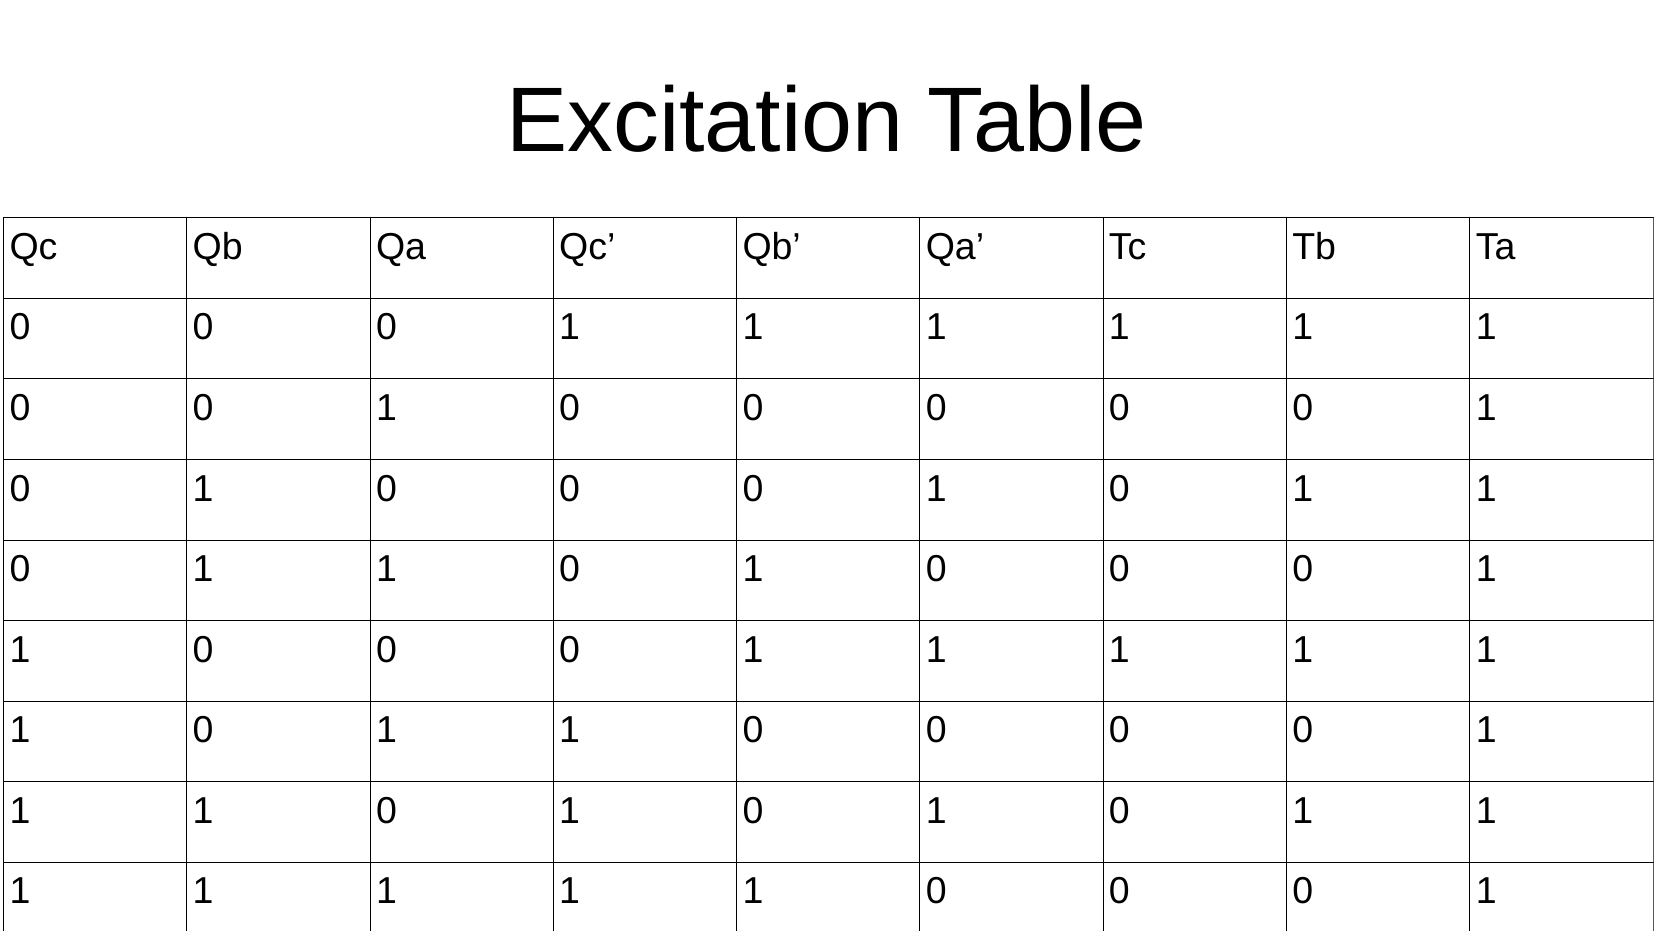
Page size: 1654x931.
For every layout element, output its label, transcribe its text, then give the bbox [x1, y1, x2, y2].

table_header Qb’ [737, 218, 919, 298]
table_cell 1 [1470, 621, 1653, 701]
table_cell 0 [920, 541, 1103, 620]
table_cell 1 [371, 863, 553, 931]
table_cell 0 [4, 299, 186, 378]
table_cell 0 [554, 379, 736, 459]
table_cell 0 [187, 379, 370, 459]
table_header Tb [1287, 218, 1469, 298]
table_cell 1 [1287, 782, 1469, 862]
table_cell 1 [187, 863, 370, 931]
table_cell 0 [554, 460, 736, 540]
table_cell 0 [187, 621, 370, 701]
table_cell 0 [187, 702, 370, 781]
table_cell 0 [920, 863, 1103, 931]
table_cell 1 [554, 702, 736, 781]
table_header Qa [371, 218, 553, 298]
table_header Ta [1470, 218, 1653, 298]
table_cell 1 [1470, 782, 1653, 862]
table_cell 1 [4, 863, 186, 931]
table_cell 1 [1470, 460, 1653, 540]
table_cell 0 [371, 299, 553, 378]
table_cell 1 [1104, 299, 1286, 378]
table_cell 0 [371, 621, 553, 701]
table_header Tc [1104, 218, 1286, 298]
table_cell 0 [1104, 379, 1286, 459]
table_cell 0 [737, 782, 919, 862]
table_cell 1 [920, 460, 1103, 540]
table_cell 1 [1287, 621, 1469, 701]
table_cell 0 [4, 541, 186, 620]
table_cell 0 [1287, 702, 1469, 781]
table_cell 0 [371, 782, 553, 862]
table_cell 1 [920, 782, 1103, 862]
table_cell 0 [920, 379, 1103, 459]
table_cell 0 [1104, 541, 1286, 620]
table_cell 1 [554, 299, 736, 378]
table_cell 0 [1287, 379, 1469, 459]
table_cell 0 [737, 460, 919, 540]
title Excitation Table [82, 37, 1571, 193]
table_cell 0 [1104, 782, 1286, 862]
table_cell 0 [737, 379, 919, 459]
table_cell 1 [920, 621, 1103, 701]
table_cell 0 [371, 460, 553, 540]
table_cell 1 [1470, 702, 1653, 781]
table_cell 0 [1104, 460, 1286, 540]
table_cell 0 [1287, 541, 1469, 620]
table_cell 1 [371, 702, 553, 781]
table_header Qc’ [554, 218, 736, 298]
table_cell 1 [1470, 863, 1653, 931]
table_cell 1 [371, 379, 553, 459]
table_cell 1 [554, 782, 736, 862]
table_cell 1 [4, 621, 186, 701]
table_cell 1 [4, 702, 186, 781]
table_cell 0 [737, 702, 919, 781]
table_cell 0 [920, 702, 1103, 781]
table_cell 1 [737, 863, 919, 931]
table_cell 0 [4, 379, 186, 459]
table_cell 1 [920, 299, 1103, 378]
table_cell 1 [737, 621, 919, 701]
table_cell 1 [554, 863, 736, 931]
table_header Qc [4, 218, 186, 298]
table_cell 1 [187, 782, 370, 862]
table_header Qb [187, 218, 370, 298]
table_header Qa’ [920, 218, 1103, 298]
table_cell 1 [1470, 379, 1653, 459]
table_cell 1 [1287, 460, 1469, 540]
table_cell 1 [1287, 299, 1469, 378]
table_cell 0 [1287, 863, 1469, 931]
table_cell 0 [554, 541, 736, 620]
table_cell 1 [187, 541, 370, 620]
table_cell 1 [1470, 299, 1653, 378]
table_cell 1 [371, 541, 553, 620]
table_cell 1 [1470, 541, 1653, 620]
table_cell 0 [1104, 863, 1286, 931]
table_cell 1 [737, 299, 919, 378]
table_cell 0 [187, 299, 370, 378]
table_cell 0 [1104, 702, 1286, 781]
table_cell 1 [187, 460, 370, 540]
table_cell 0 [4, 460, 186, 540]
table_cell 1 [1104, 621, 1286, 701]
table_cell 0 [554, 621, 736, 701]
table_cell 1 [4, 782, 186, 862]
table_cell 1 [737, 541, 919, 620]
